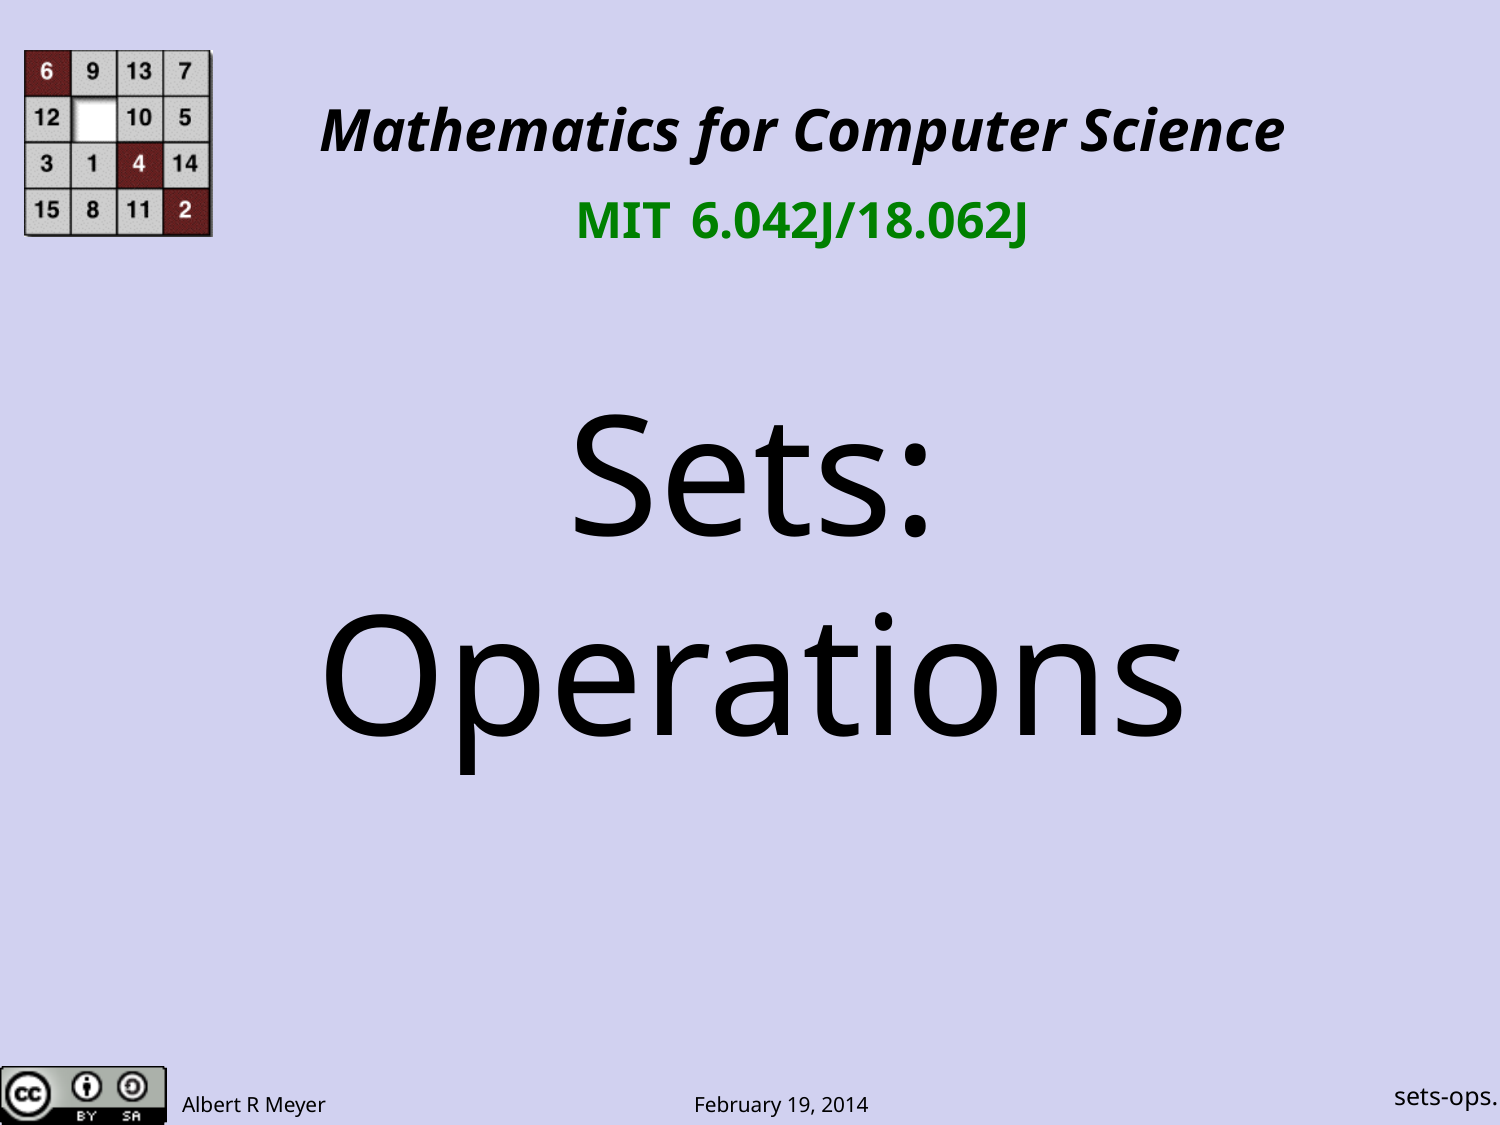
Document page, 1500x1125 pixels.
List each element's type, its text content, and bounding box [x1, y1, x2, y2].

picture [0, 1066, 167, 1125]
picture [24, 50, 213, 237]
text_box Mathematics for Computer Science MIT 6.042J/18.062J [304, 85, 1301, 319]
text_box Sets: Operations [146, 319, 1360, 819]
